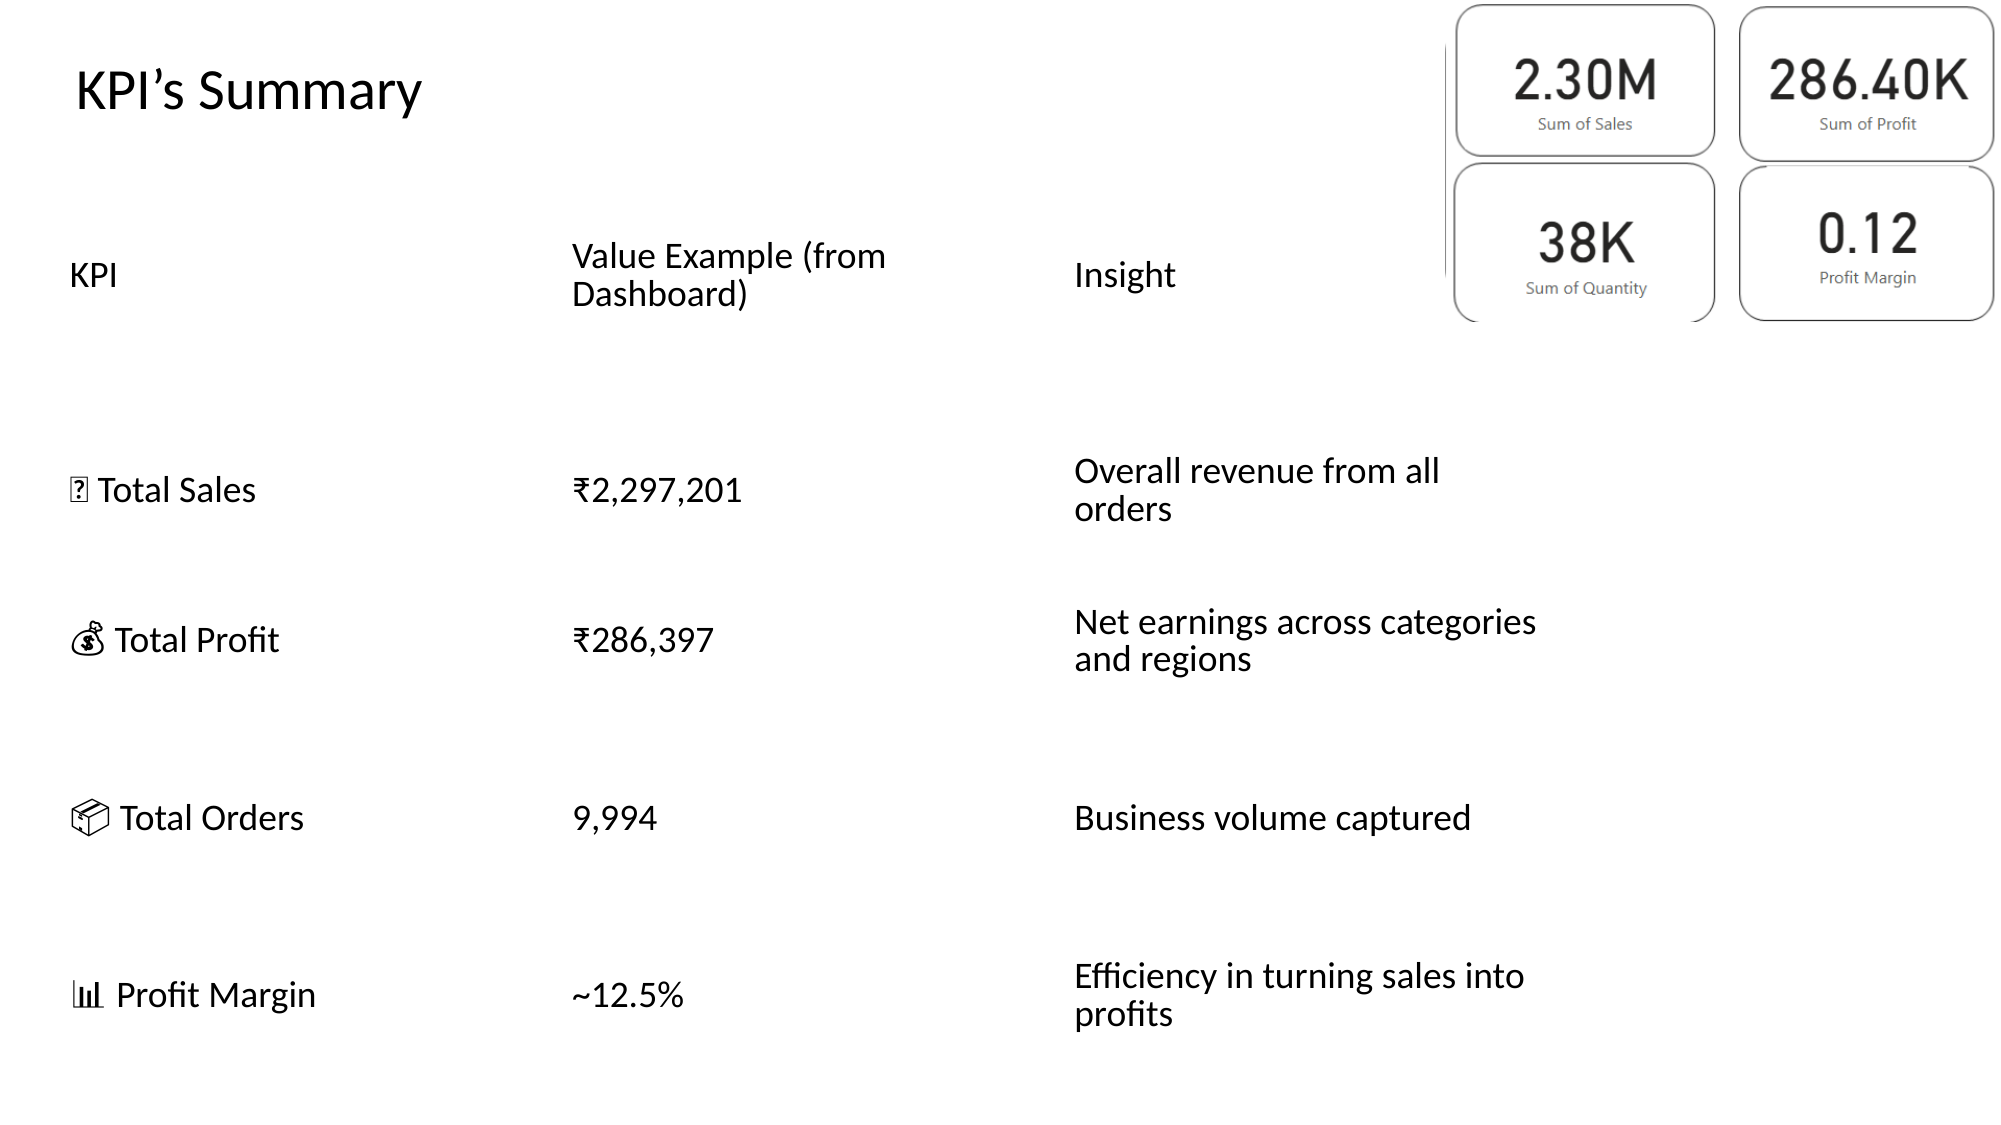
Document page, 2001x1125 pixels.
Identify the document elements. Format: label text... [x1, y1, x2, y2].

table_header Value Example (from Dashboard) [557, 129, 1059, 439]
table_header Insight [1059, 117, 1562, 439]
table_cell Net earnings across categories and regions [1059, 548, 1562, 739]
table_cell 📊 Profit Margin [55, 903, 557, 1094]
text_box [110, 457, 141, 541]
table_cell ~12.5% [557, 903, 1059, 1094]
table_cell 💰 Total Profit [55, 548, 557, 739]
table_cell ₹286,397 [557, 548, 1059, 739]
table_cell Overall revenue from all orders [1059, 439, 1562, 548]
picture [1445, 0, 2000, 322]
table_cell 9,994 [557, 739, 1059, 903]
table_cell 💵 Total Sales [55, 439, 557, 548]
table_cell ₹2,297,201 [557, 439, 1059, 548]
table_cell 📦 Total Orders [55, 739, 557, 903]
table_cell Efficiency in turning sales into profits [1059, 903, 1562, 1094]
text_box KPI’s Summary [61, 43, 1297, 129]
table_header KPI [55, 117, 557, 439]
table_cell Business volume captured [1059, 739, 1562, 903]
